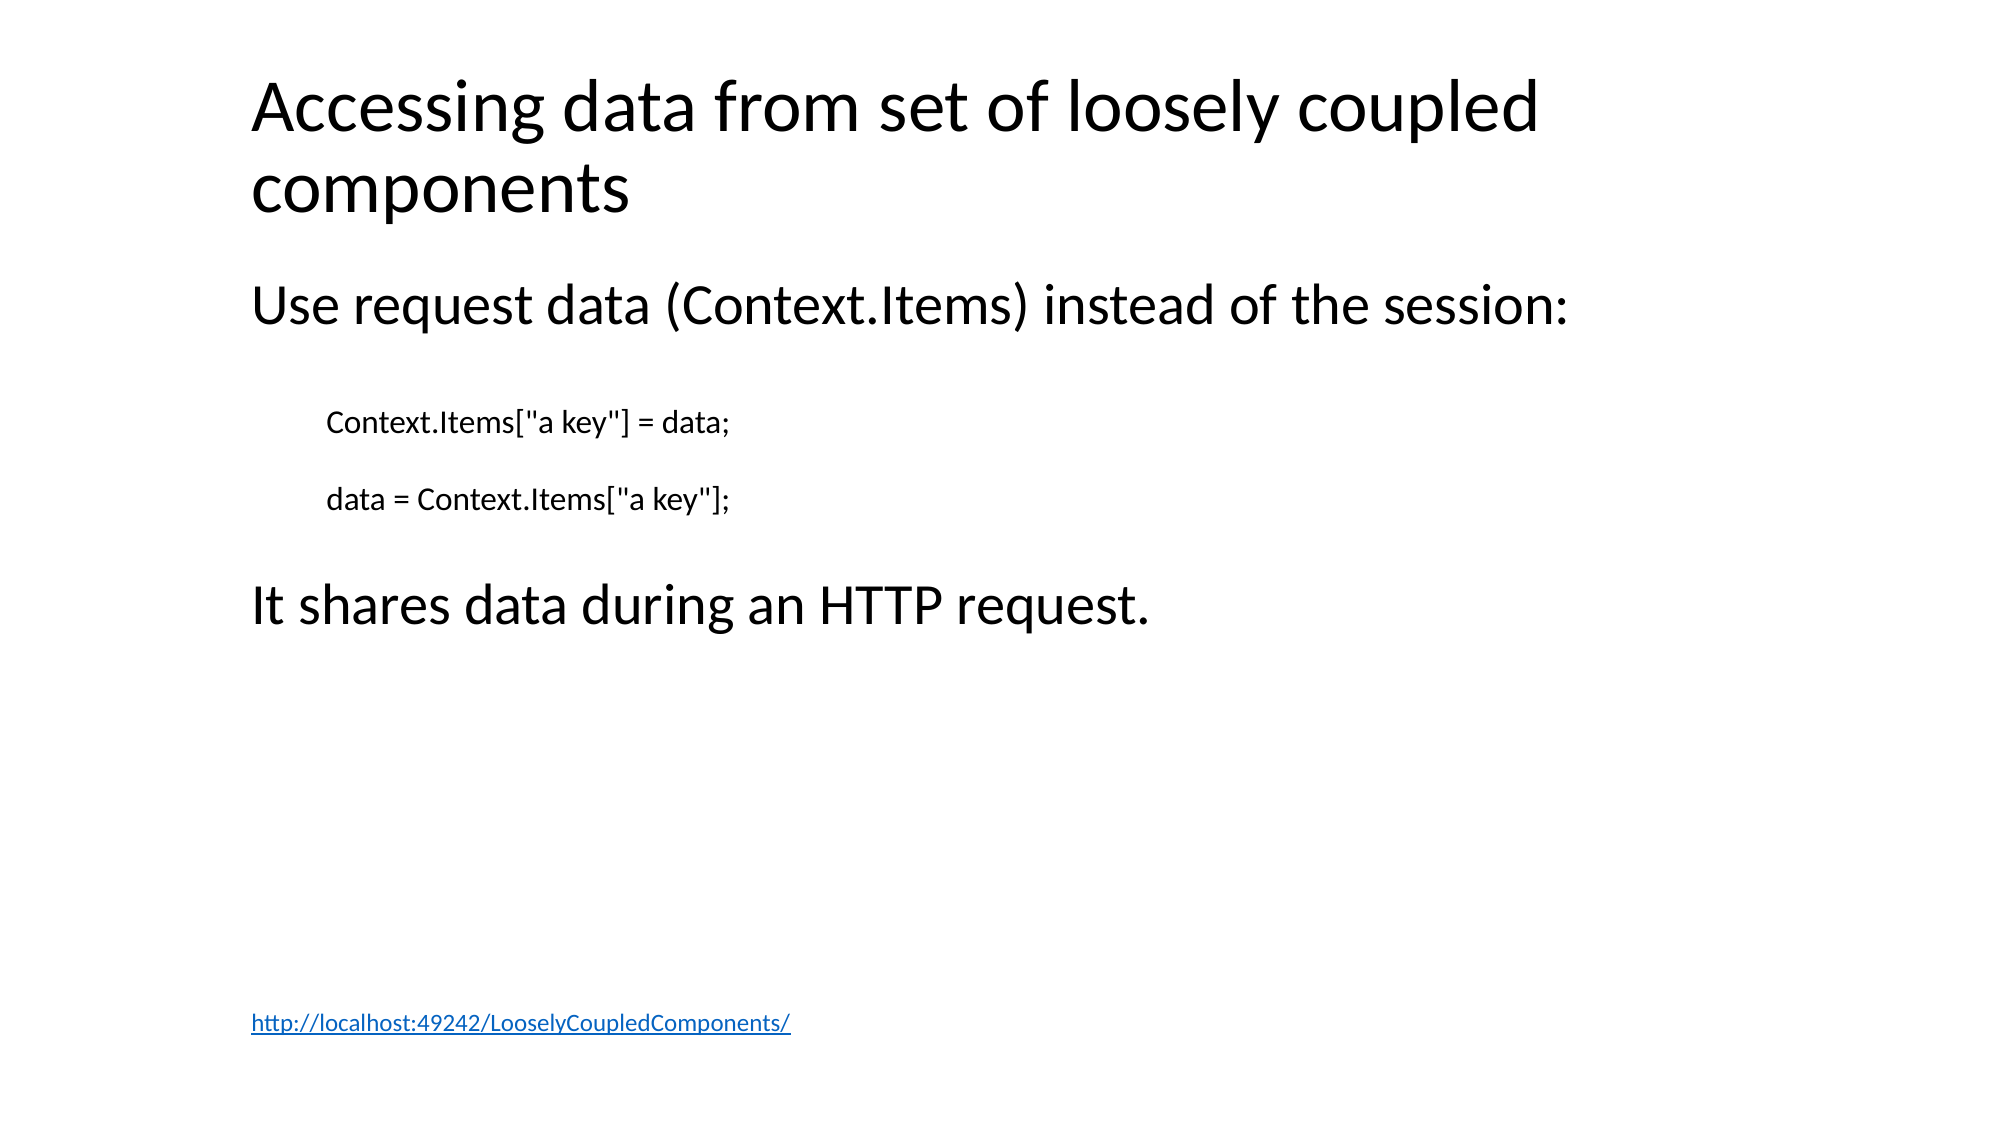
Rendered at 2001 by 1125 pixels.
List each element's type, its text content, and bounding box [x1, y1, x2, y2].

subtitle Accessing data from set of loosely coupled components Use request data (Context.Items) instead of the session: Context.Items["a key"] = data; data = Context.Items["a key"]; It shares data during an HTTP request. http://localhost:49242/LooselyCoupledComponents/ [236, 59, 1737, 773]
